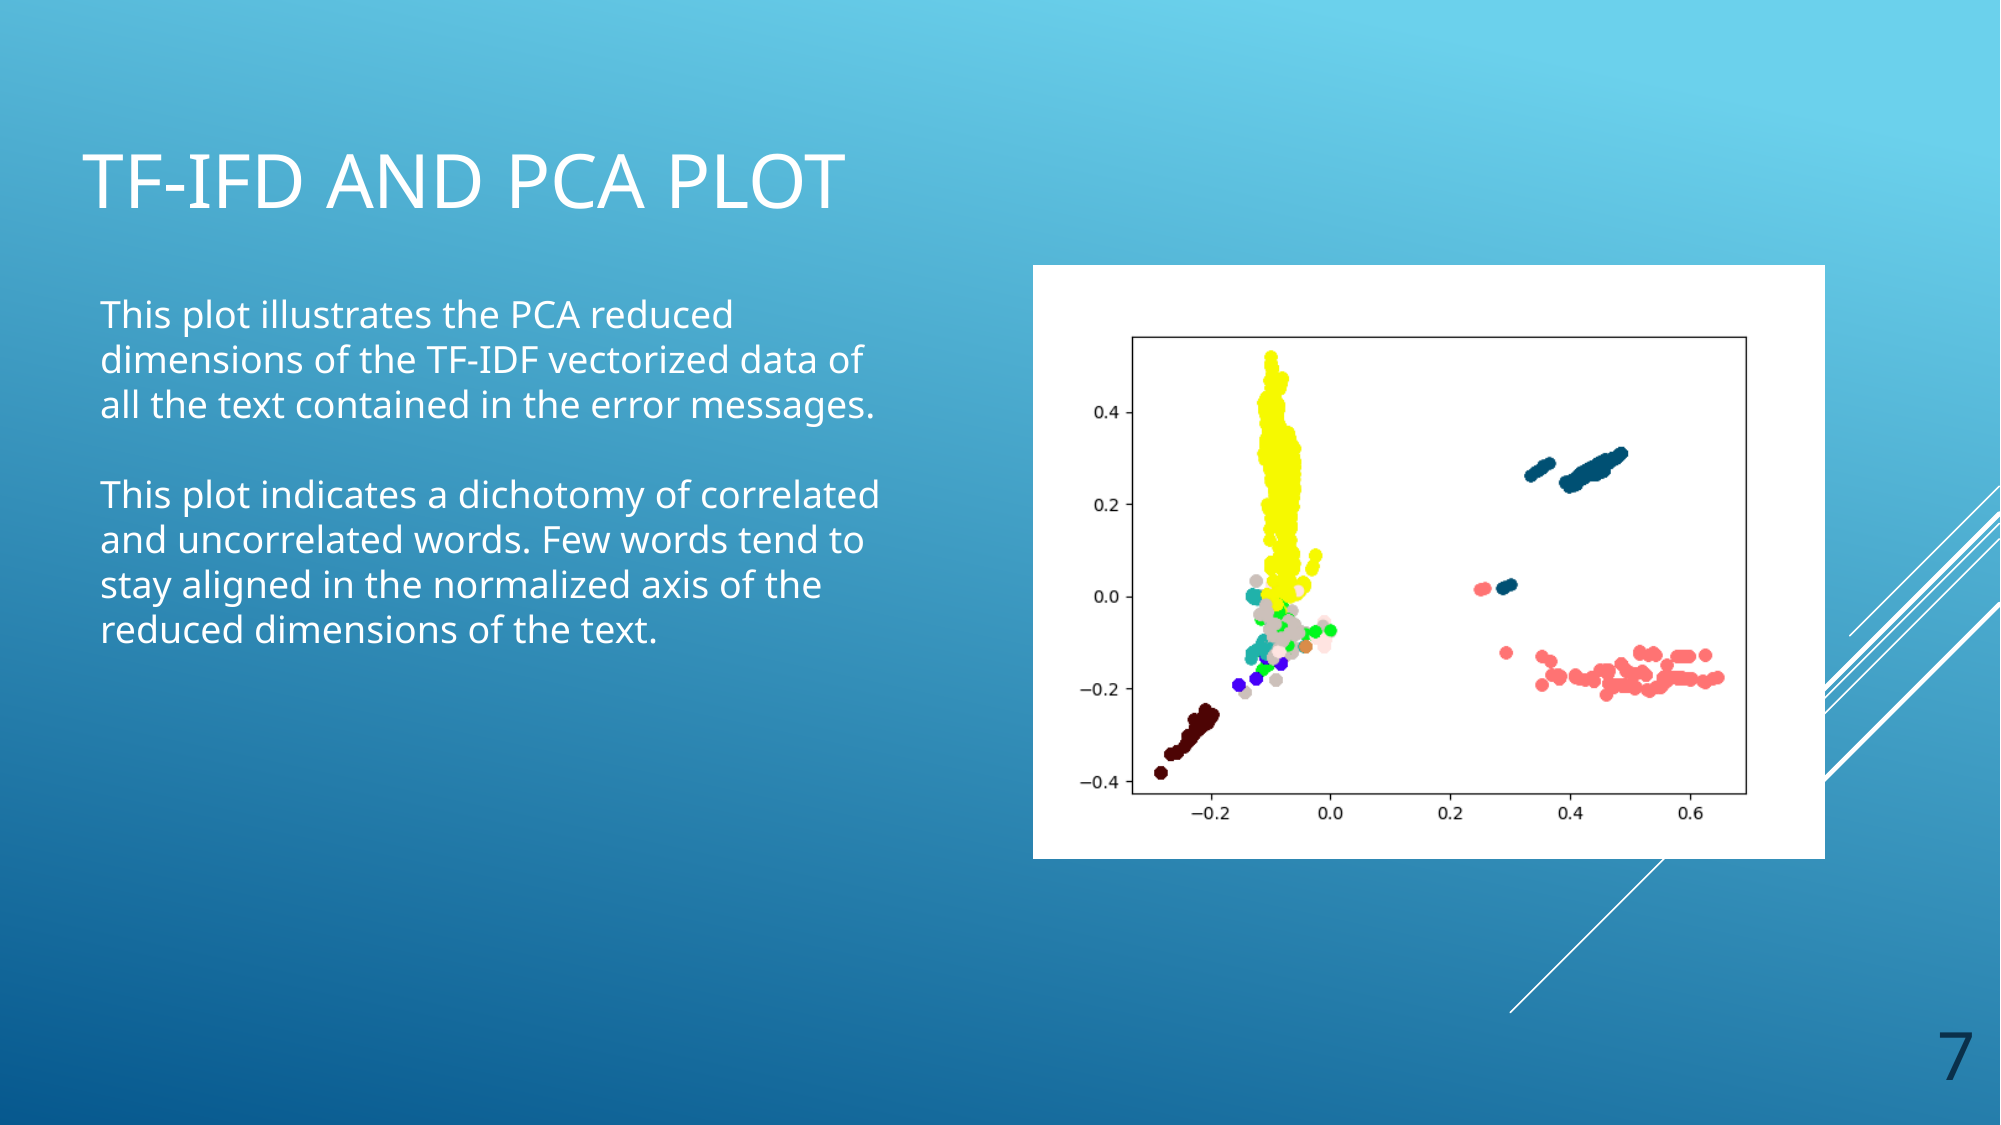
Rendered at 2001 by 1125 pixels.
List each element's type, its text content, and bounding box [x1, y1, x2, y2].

text_box This plot illustrates the PCA reduced dimensions of the TF-IDF vectorized data of all the text contained in the error messages. This plot indicates a dichotomy of correlated and uncorrelated words. Few words tend to stay aligned in the normalized axis of the reduced dimensions of the text. [85, 283, 924, 658]
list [1033, 265, 1825, 860]
slide_number 7 [1803, 1002, 1991, 1113]
title TF-IFD and PCA Plot [67, 54, 1468, 303]
